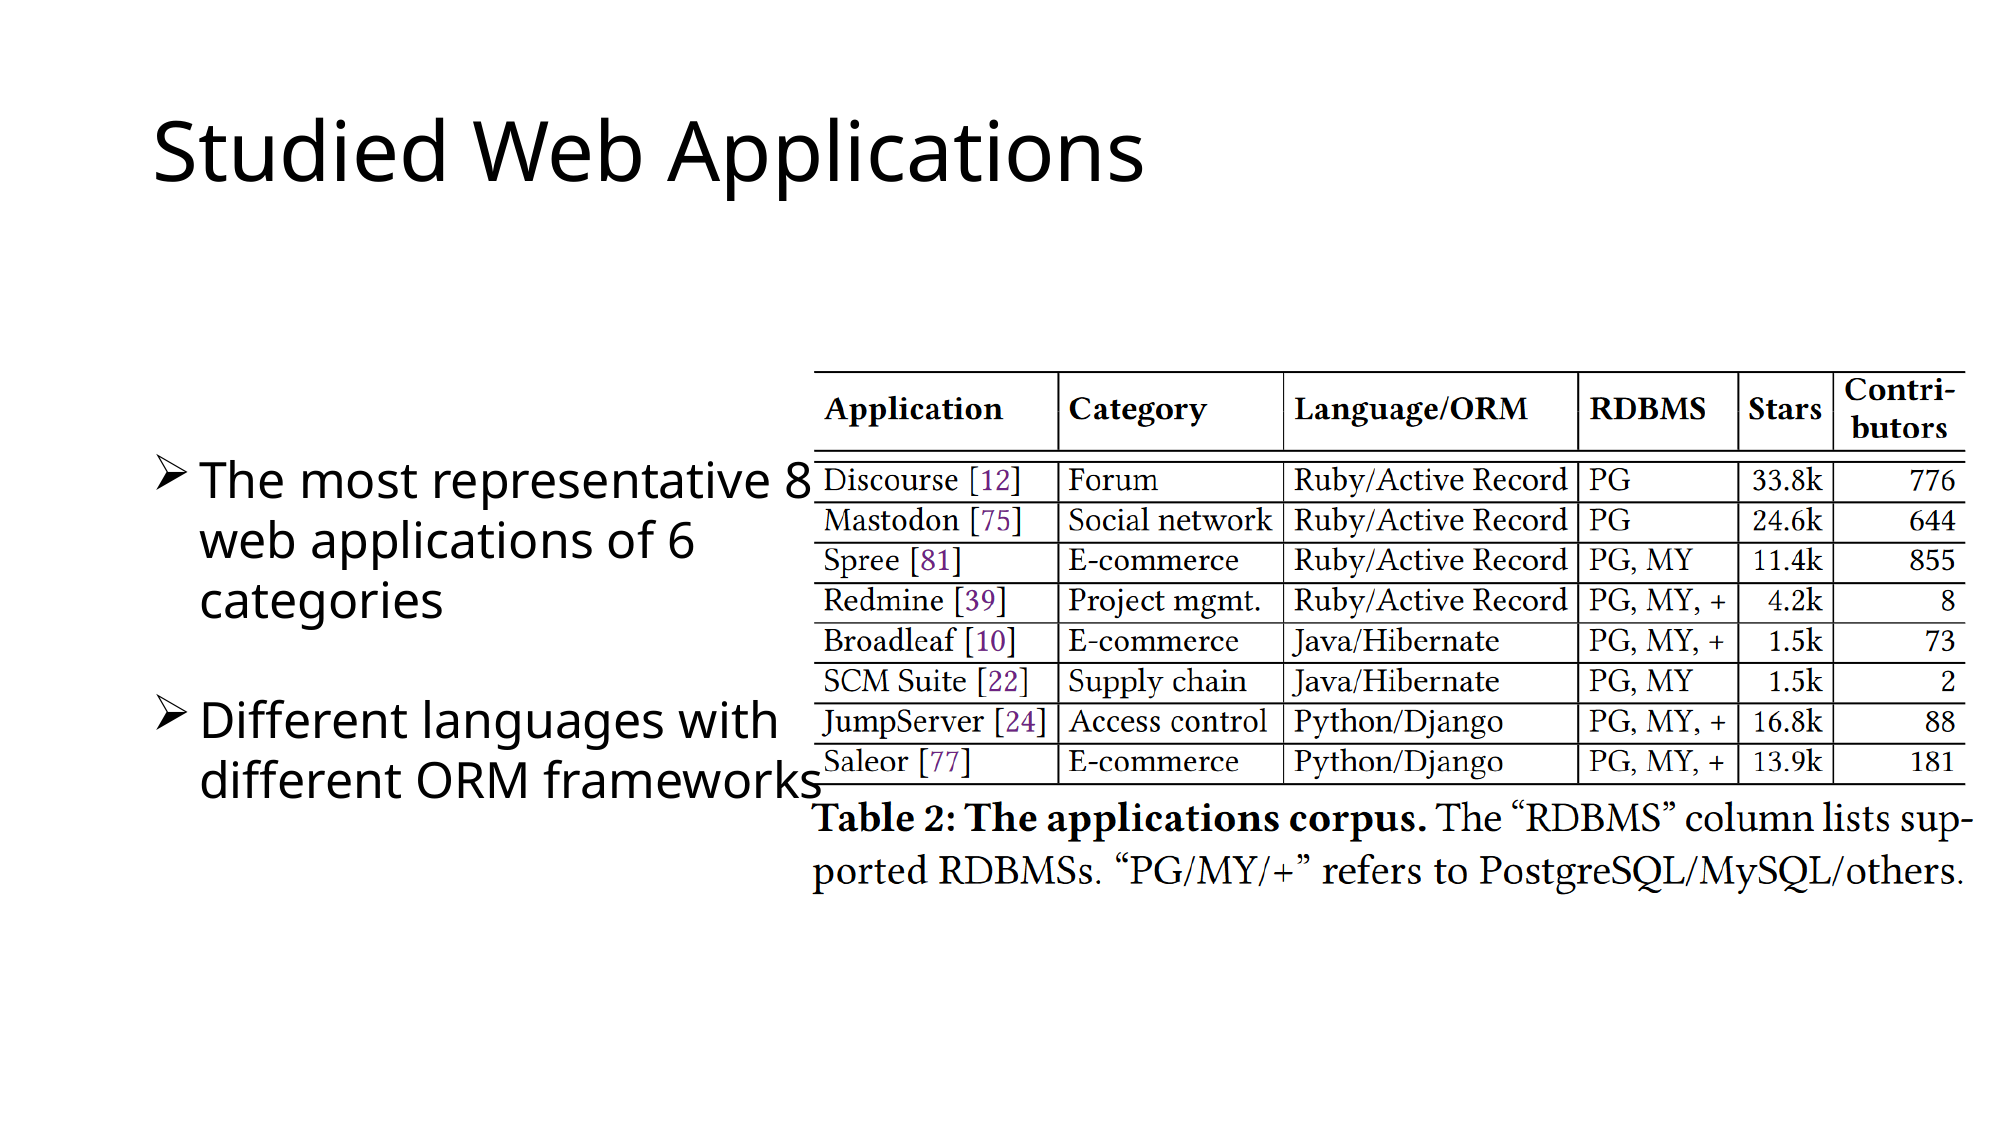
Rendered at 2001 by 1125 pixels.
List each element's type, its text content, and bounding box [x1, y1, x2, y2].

text_box The most representative 8 web applications of 6 categories Different languages with different ORM frameworks [137, 441, 807, 816]
title Studied Web Applications [137, 59, 1863, 278]
picture [807, 363, 1979, 900]
